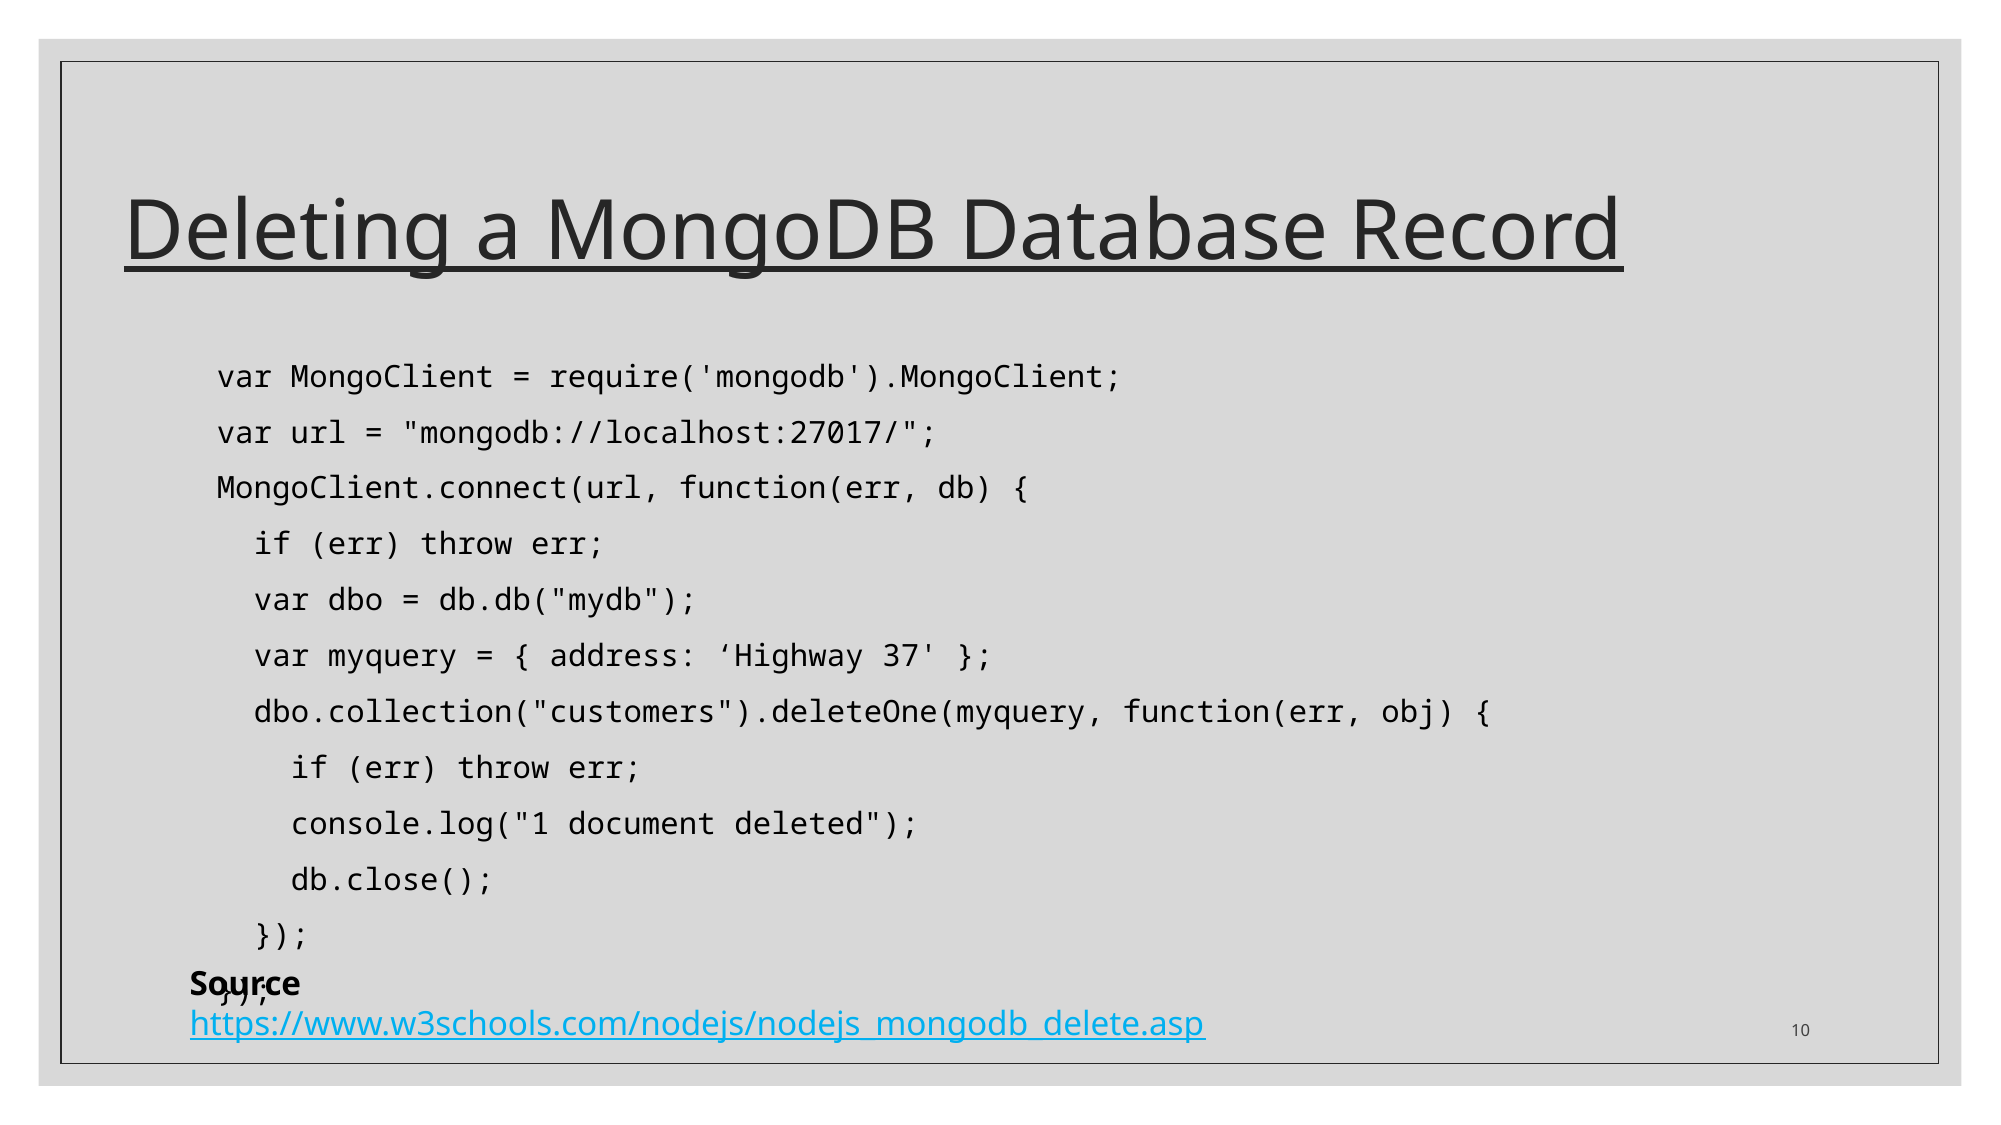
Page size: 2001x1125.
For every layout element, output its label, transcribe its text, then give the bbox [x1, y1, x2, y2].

title Deleting a MongoDB Database Record [108, 120, 1894, 346]
list var MongoClient = require('mongodb').MongoClient; var url = "mongodb://localhost:27017/"; MongoClient.connect(url, function(err, db) { if (err) throw err; var dbo = db.db("mydb"); var myquery = { address: ‘Highway 37' }; dbo.collection("customers").deleteOne(myquery, function(err, obj) { if (err) throw err; console.log("1 document deleted"); db.close(); }); }); [174, 345, 1825, 954]
slide_number 10 [1687, 990, 1825, 1050]
text_box Source https://www.w3schools.com/nodejs/nodejs_mongodb_delete.asp [174, 954, 1825, 1055]
